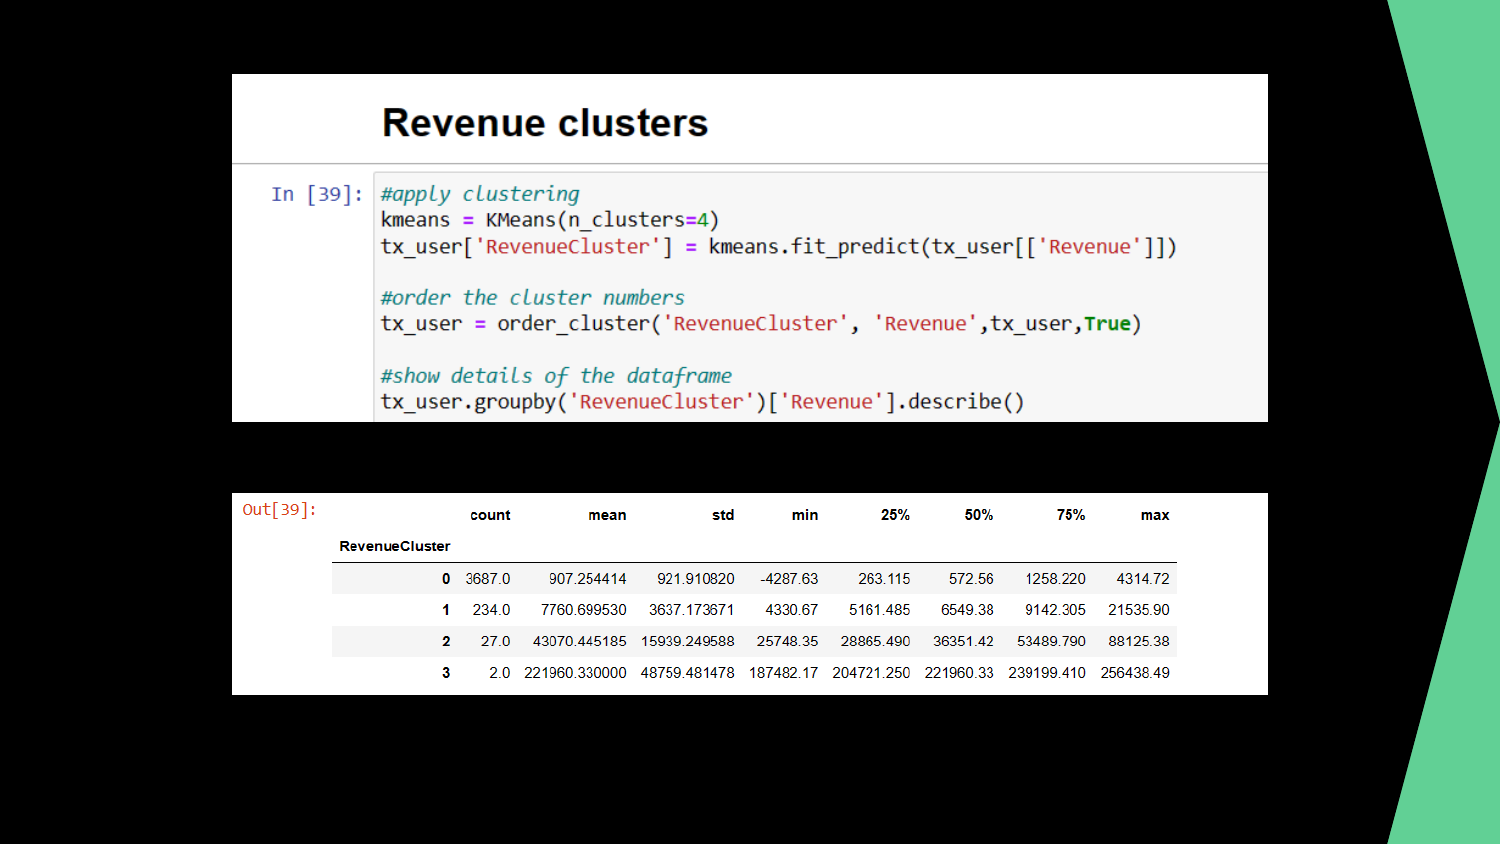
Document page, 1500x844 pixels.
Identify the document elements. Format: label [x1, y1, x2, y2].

picture [232, 493, 1268, 695]
picture [232, 74, 1268, 423]
